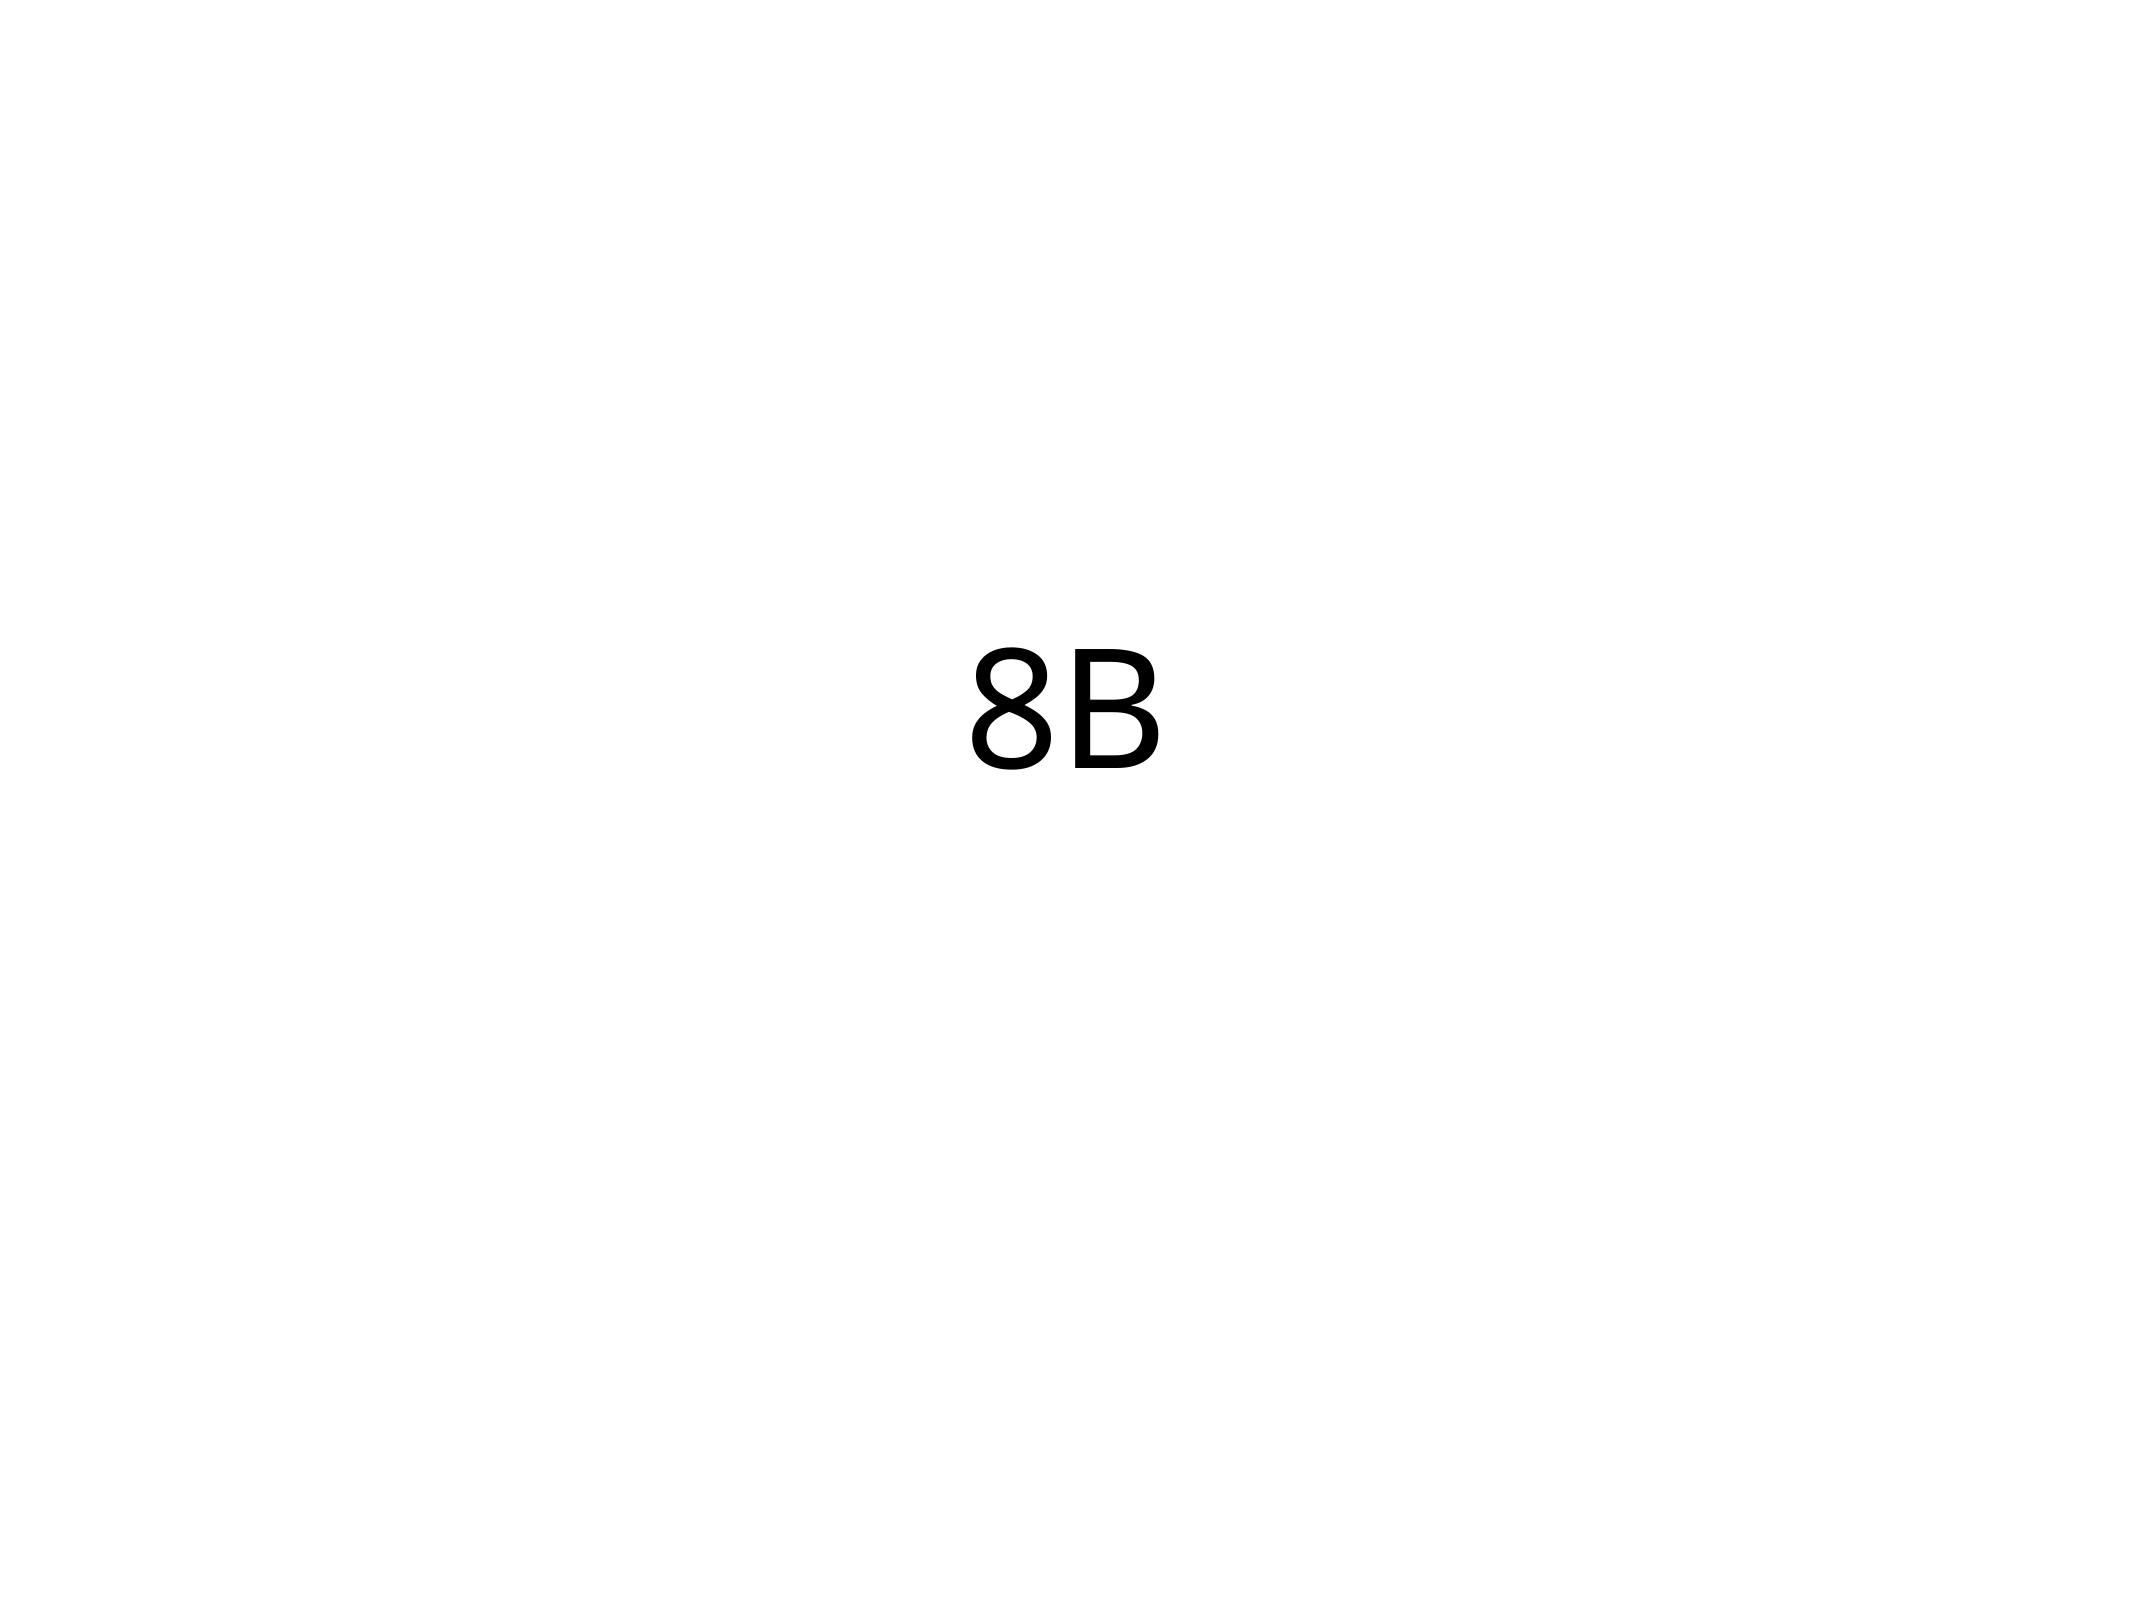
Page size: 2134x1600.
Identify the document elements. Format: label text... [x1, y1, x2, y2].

title 8B [207, 268, 1926, 811]
